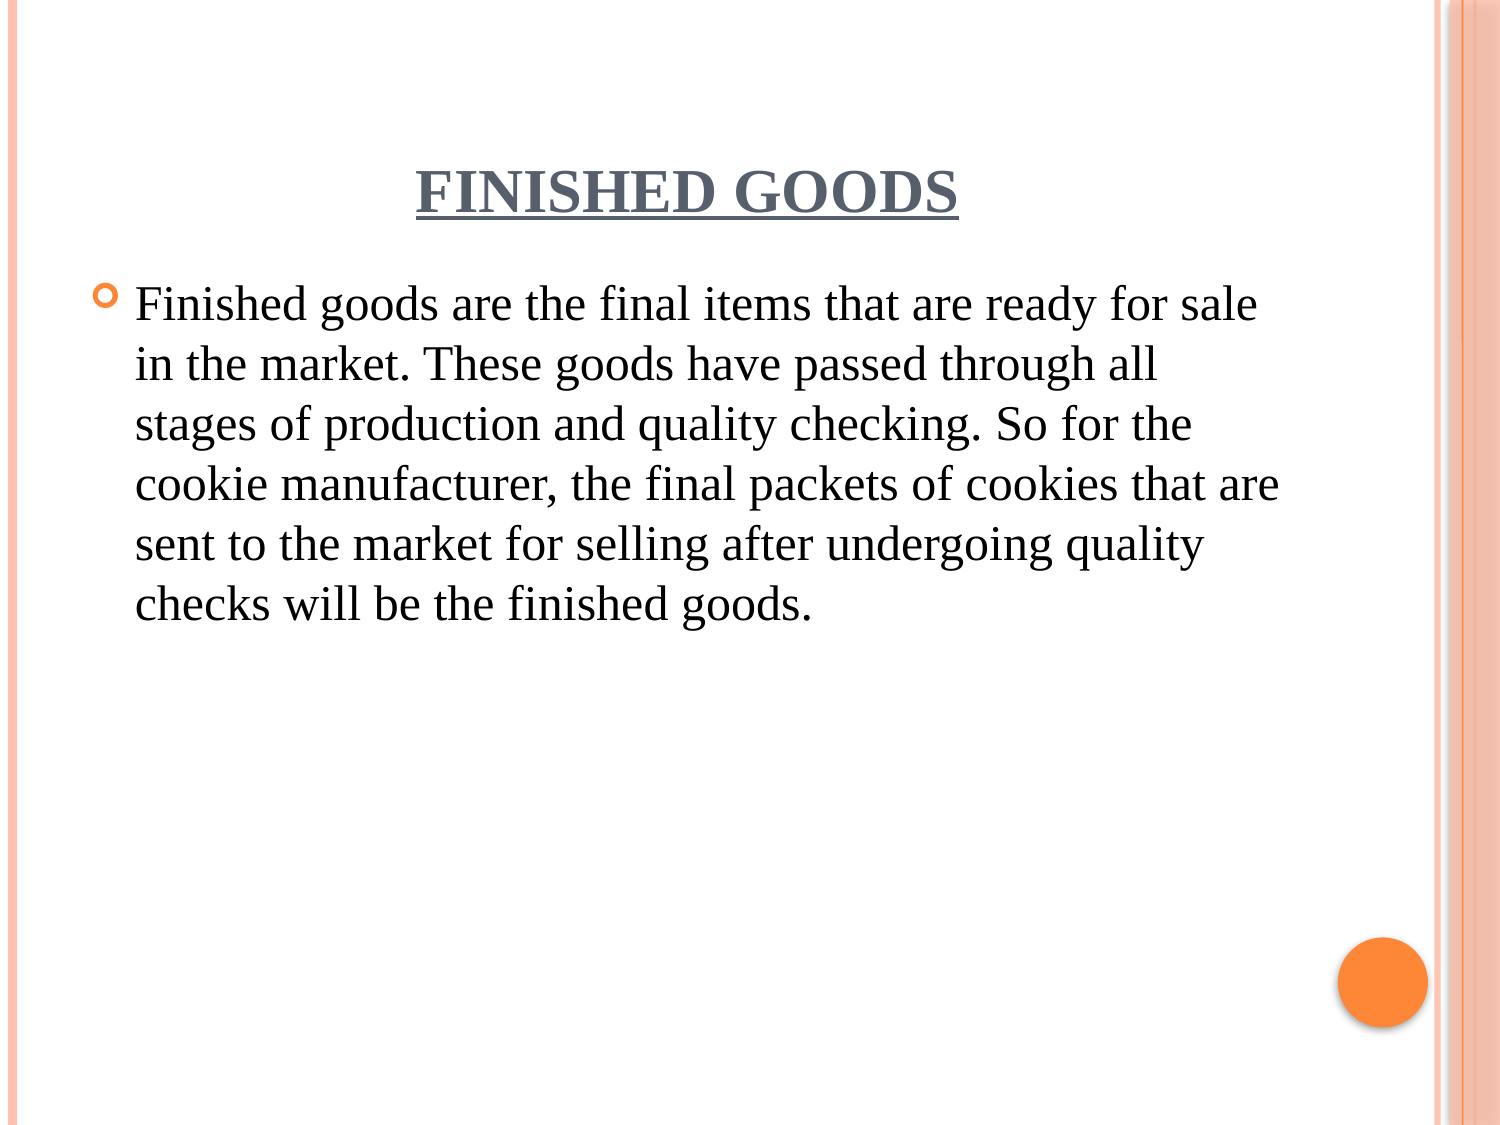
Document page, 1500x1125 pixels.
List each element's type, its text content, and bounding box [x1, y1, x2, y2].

list Finished goods are the final items that are ready for sale in the market. These goods have passed through all stages of production and quality checking. So for the cookie manufacturer, the final packets of cookies that are sent to the market for selling after undergoing quality checks will be the finished goods. [75, 262, 1300, 1062]
title Finished Goods [75, 45, 1300, 233]
